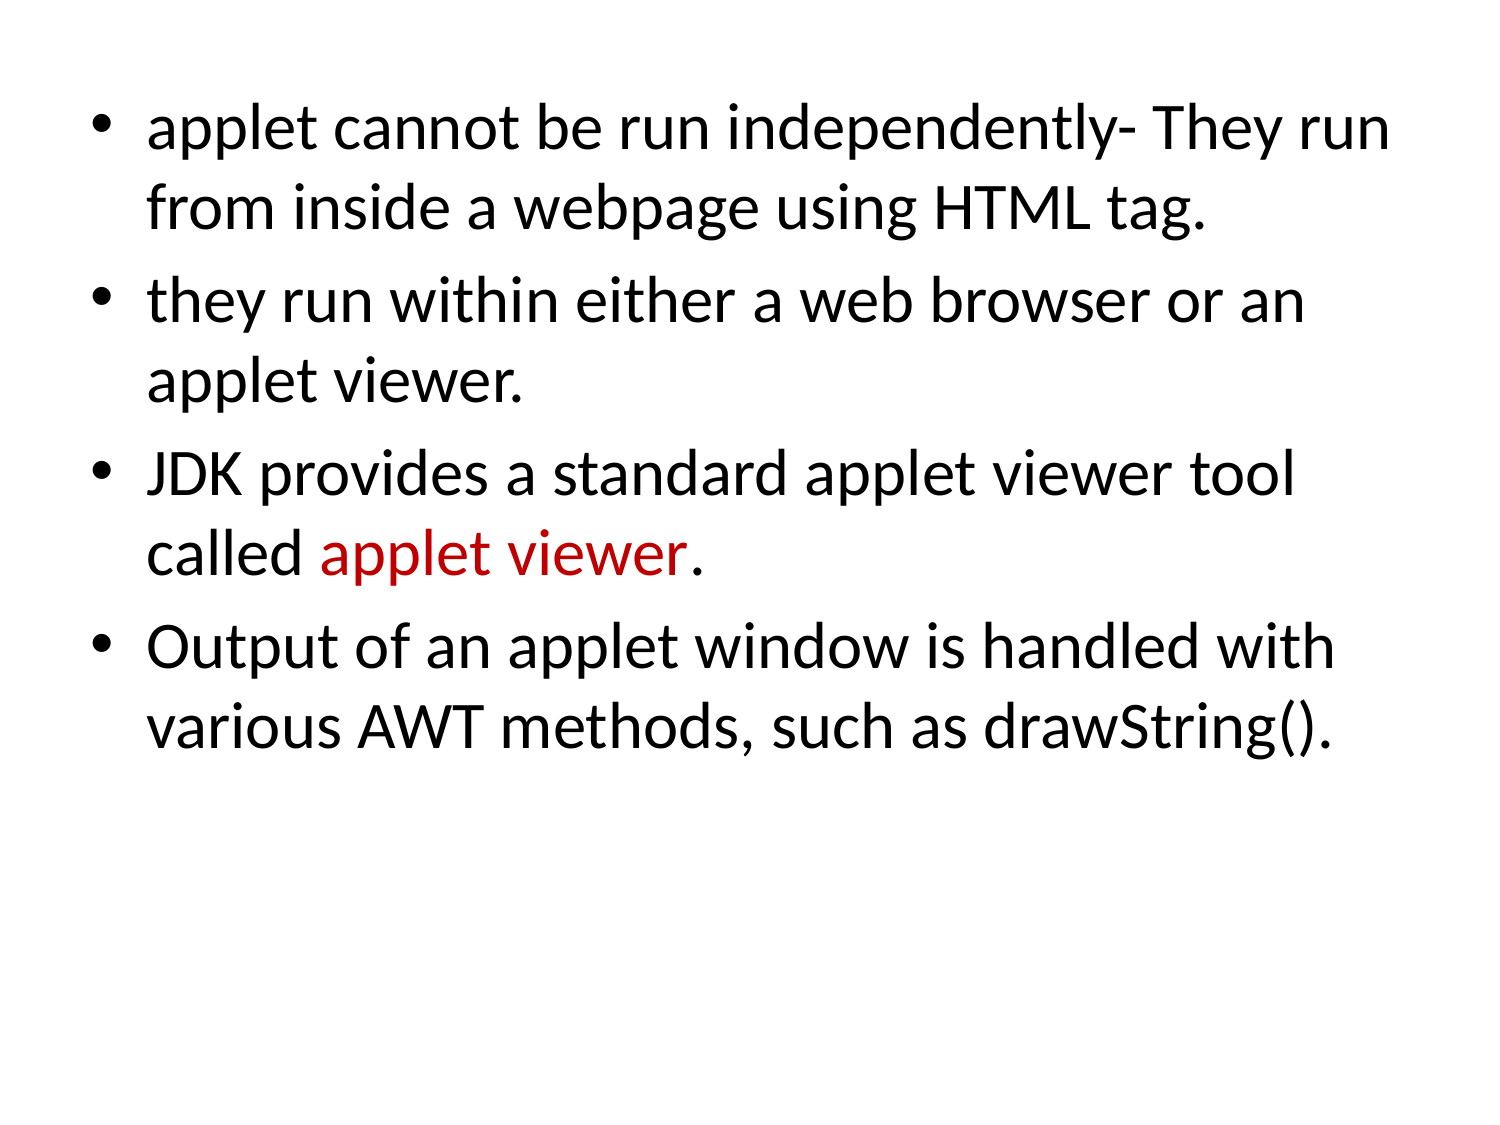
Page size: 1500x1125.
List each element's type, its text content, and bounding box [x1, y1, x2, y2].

list applet cannot be run independently- They run from inside a webpage using HTML tag. they run within either a web browser or an applet viewer. JDK provides a standard applet viewer tool called applet viewer. Output of an applet window is handled with various AWT methods, such as drawString(). [75, 75, 1425, 1005]
